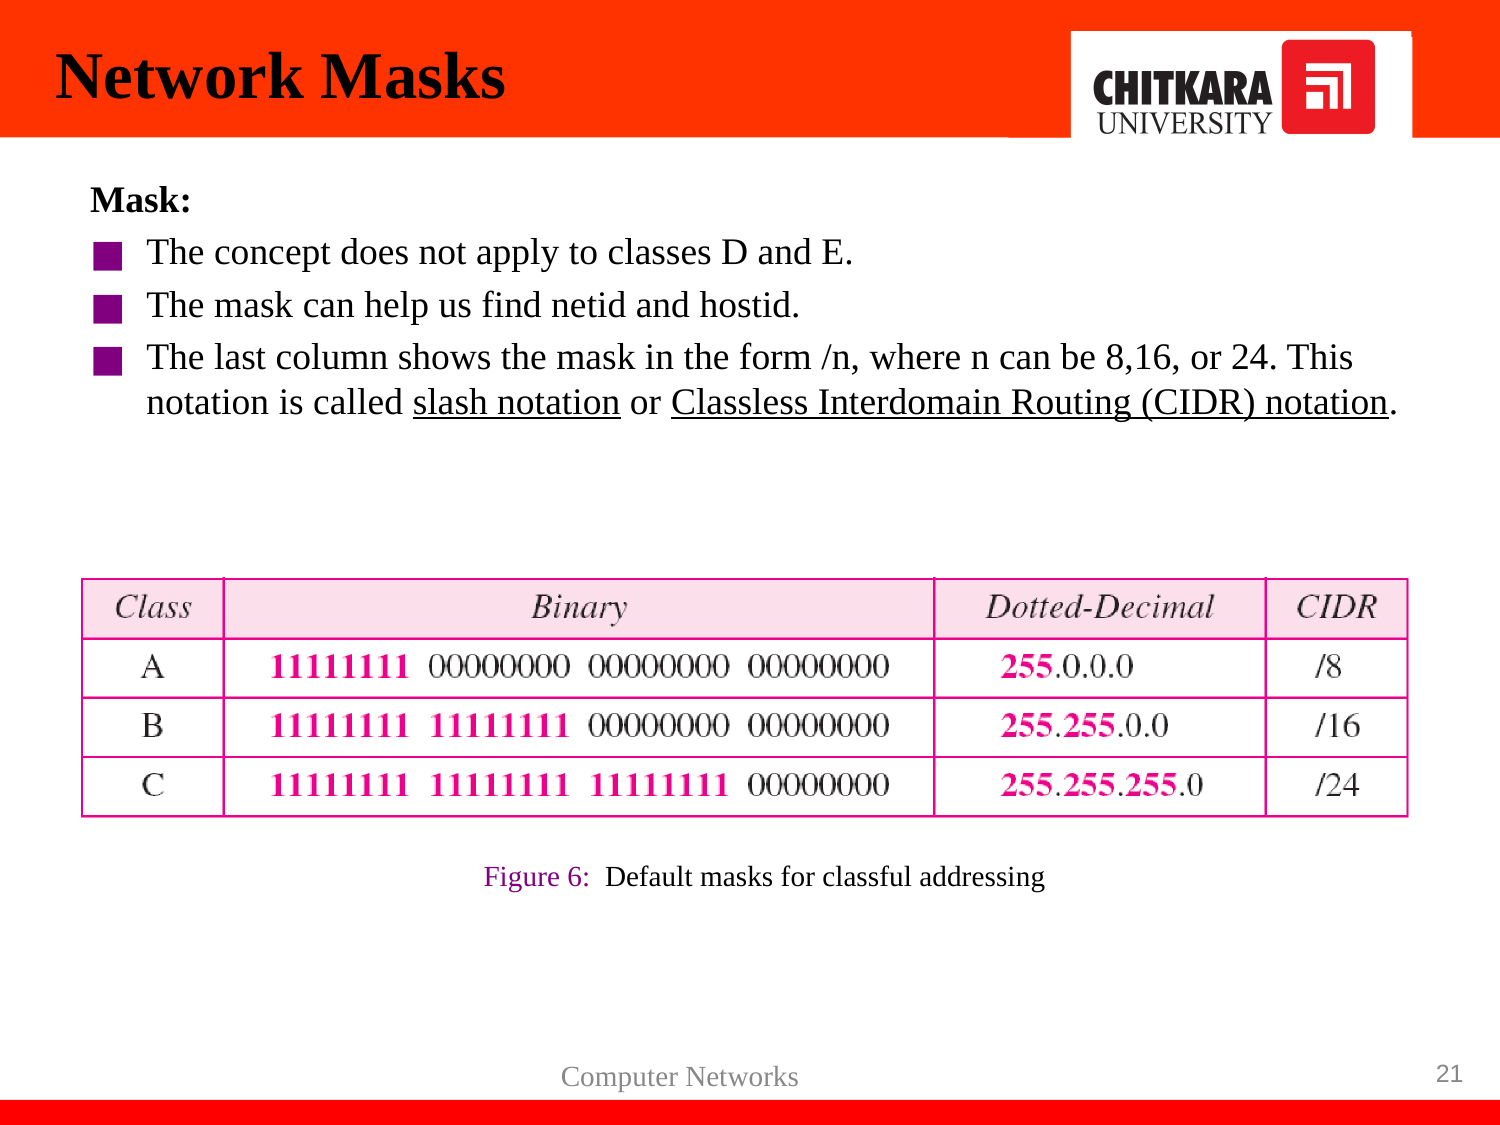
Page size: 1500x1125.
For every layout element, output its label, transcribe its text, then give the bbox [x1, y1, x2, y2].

text_box Mask: The concept does not apply to classes D and E. The mask can help us find netid and hostid. The last column shows the mask in the form /n, where n can be 8,16, or 24. This notation is called slash notation or Classless Interdomain Routing (CIDR) notation. [74, 167, 1425, 560]
text_box Network Masks [40, 24, 791, 120]
picture [64, 560, 1426, 828]
text_box Computer Networks [329, 1044, 1140, 1105]
text_box Figure 6: Default masks for classful addressing [468, 849, 1063, 900]
picture [1074, 37, 1390, 138]
text_box ‹#› [1028, 1042, 1479, 1103]
